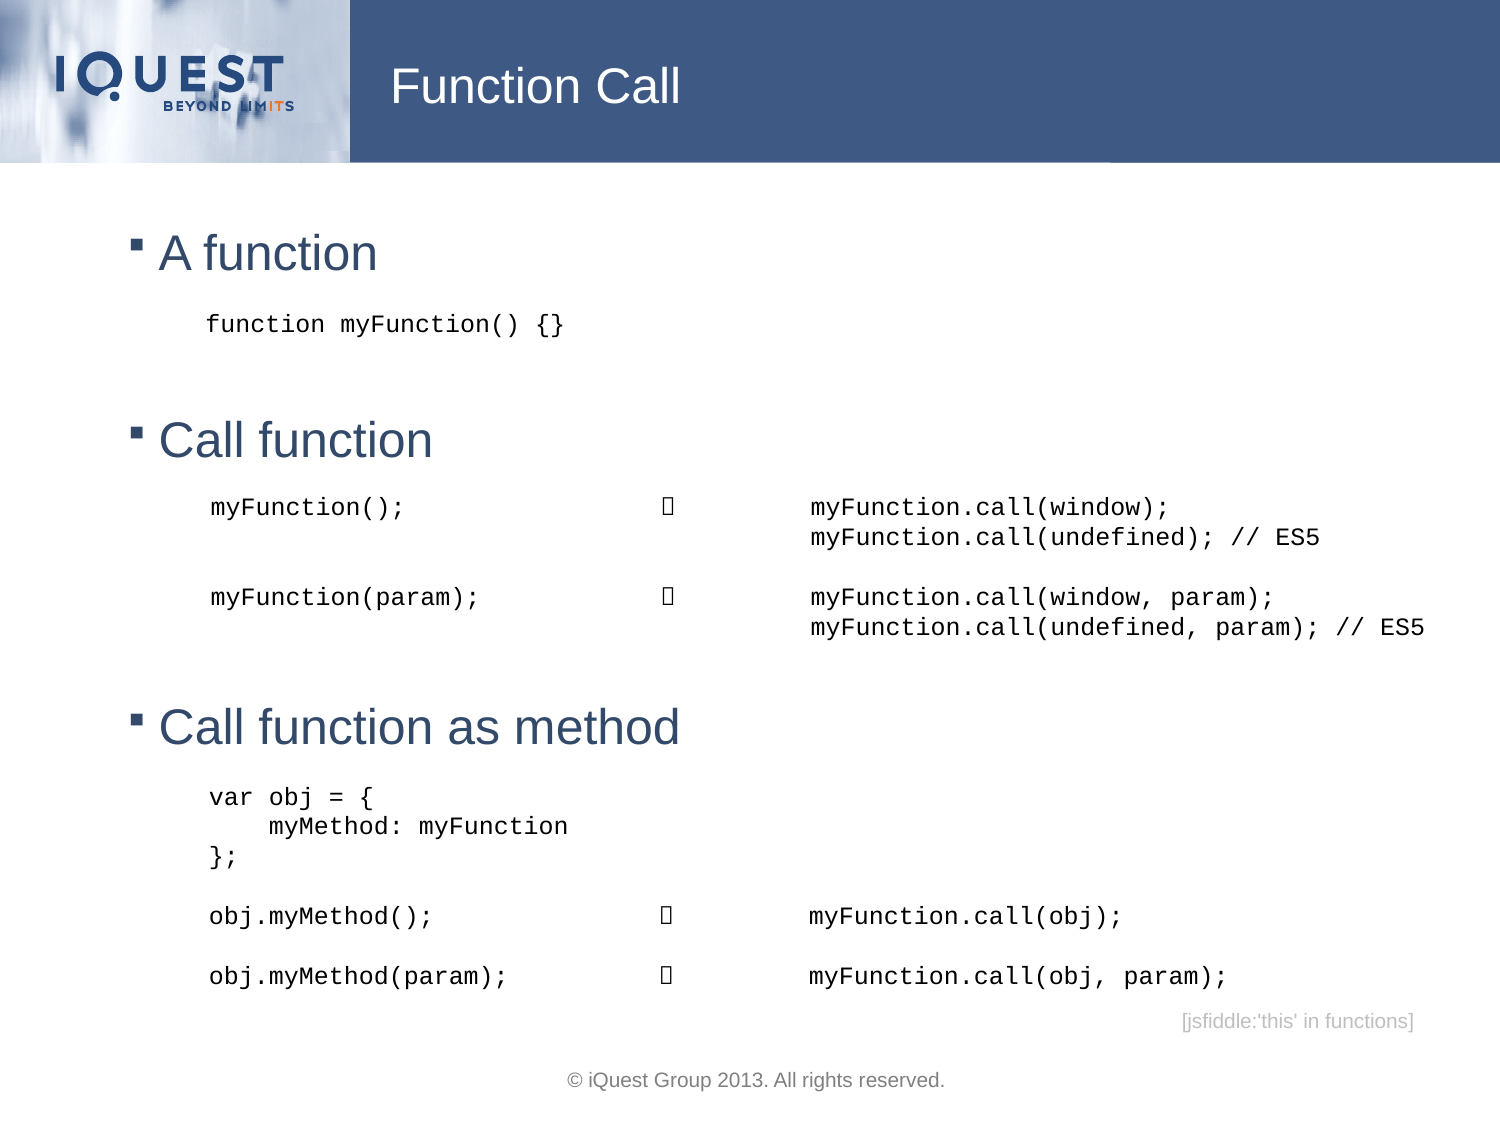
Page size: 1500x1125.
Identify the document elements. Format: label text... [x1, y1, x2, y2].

text_box Call function [112, 399, 1125, 488]
list A function [112, 212, 1125, 300]
text_box [jsfiddle:'this' in functions] [1166, 999, 1429, 1040]
text_box myFunction();  myFunction.call(window); myFunction.call(undefined); // ES5 myFunction(param);  myFunction.call(window, param); myFunction.call(undefined, param); // ES5 [195, 483, 1441, 648]
text_box © iQuest Group 2013. All rights reserved. [552, 1059, 961, 1100]
title Function Call [375, 37, 1425, 130]
picture [0, 0, 350, 163]
text_box var obj = { myMethod: myFunction }; obj.myMethod();  myFunction.call(obj); obj.myMethod(param);  myFunction.call(obj, param); [194, 772, 1244, 998]
text_box Call function as method [112, 687, 1125, 775]
text_box function myFunction() {} [190, 299, 581, 345]
